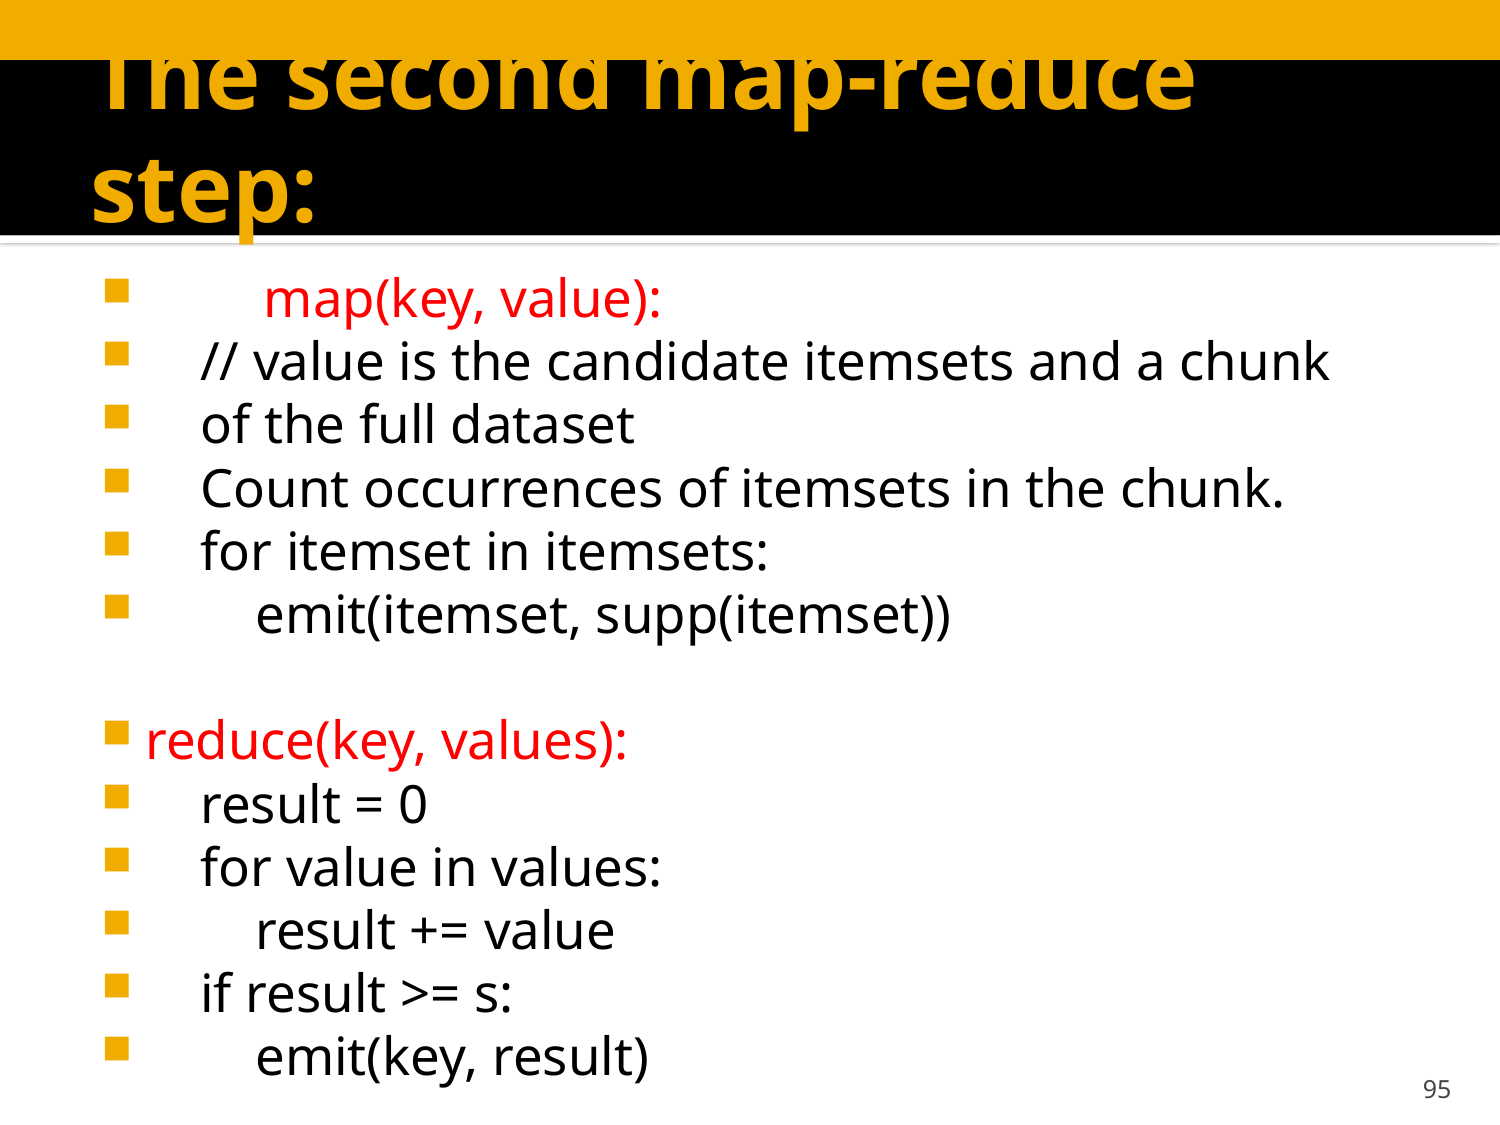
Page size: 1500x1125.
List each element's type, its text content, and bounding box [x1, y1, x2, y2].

title The second map-reduce step: [75, 25, 1425, 231]
slide_number 95 [1345, 1062, 1467, 1108]
list map(key, value): // value is the candidate itemsets and a chunk of the full dataset Count occurrences of itemsets in the chunk. for itemset in itemsets: emit(itemset, supp(itemset)) reduce(key, values): result = 0 for value in values: result += value if result >= s: emit(key, result) [75, 249, 1425, 1100]
